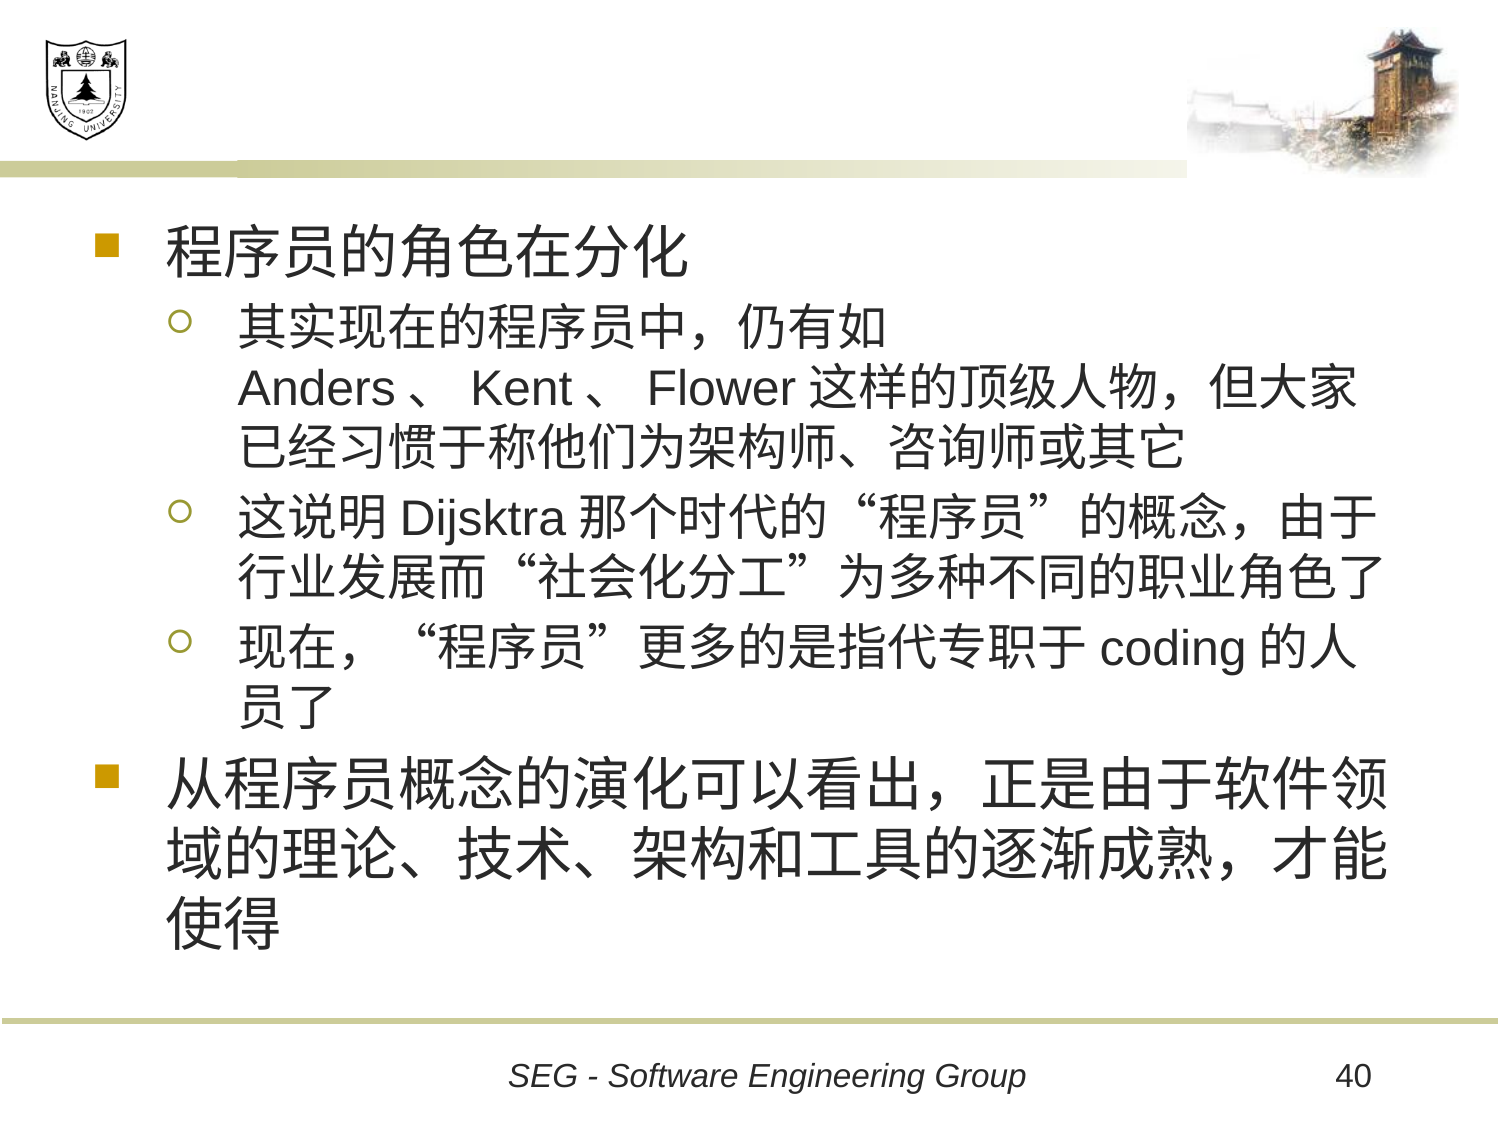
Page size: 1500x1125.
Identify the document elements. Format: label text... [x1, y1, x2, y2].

slide_number 40 [1234, 1046, 1388, 1107]
picture [2, 1018, 1498, 1024]
list 程序员的角色在分化 其实现在的程序员中，仍有如Anders、Kent、Flower这样的顶级人物，但大家已经习惯于称他们为架构师、咨询师或其它 这说明Dijsktra那个时代的“程序员”的概念，由于行业发展而“社会化分工”为多种不同的职业角色了 现在，“程序员”更多的是指代专职于coding的人员了 从程序员概念的演化可以看出，正是由于软件领域的理论、技术、架构和工具的逐渐成熟，才能使得 [76, 208, 1413, 964]
picture [41, 36, 131, 143]
picture [1187, 27, 1459, 178]
footer SEG - Software Engineering Group [336, 1046, 1200, 1107]
